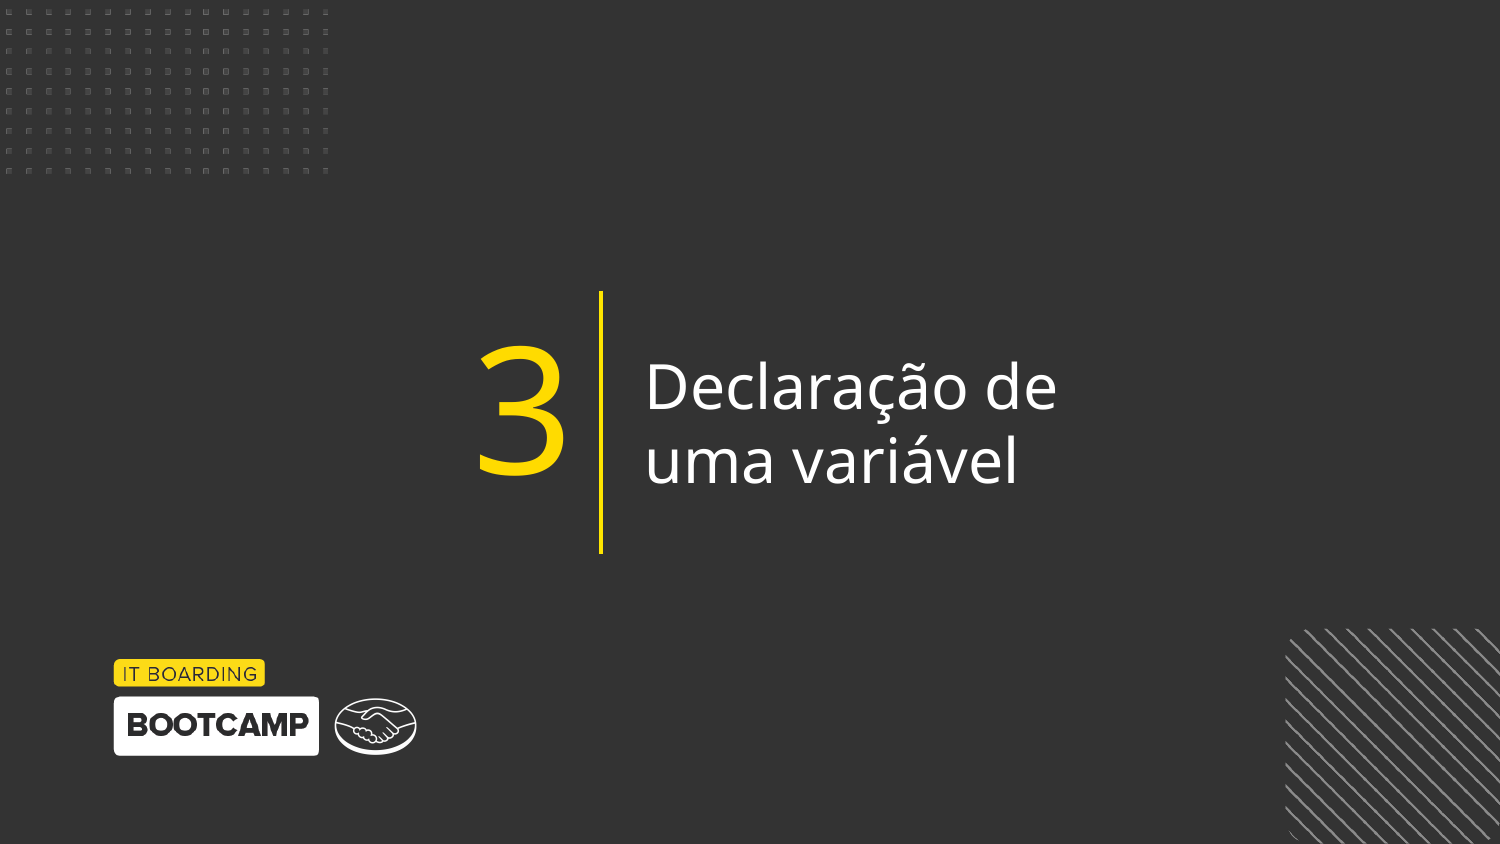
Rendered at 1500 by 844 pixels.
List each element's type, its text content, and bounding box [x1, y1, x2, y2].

picture [0, 0, 329, 174]
picture [333, 695, 419, 756]
text_box 3 [464, 289, 565, 517]
picture [113, 659, 319, 756]
text_box Declaração de uma variável [637, 339, 1191, 504]
picture [1285, 628, 1500, 844]
